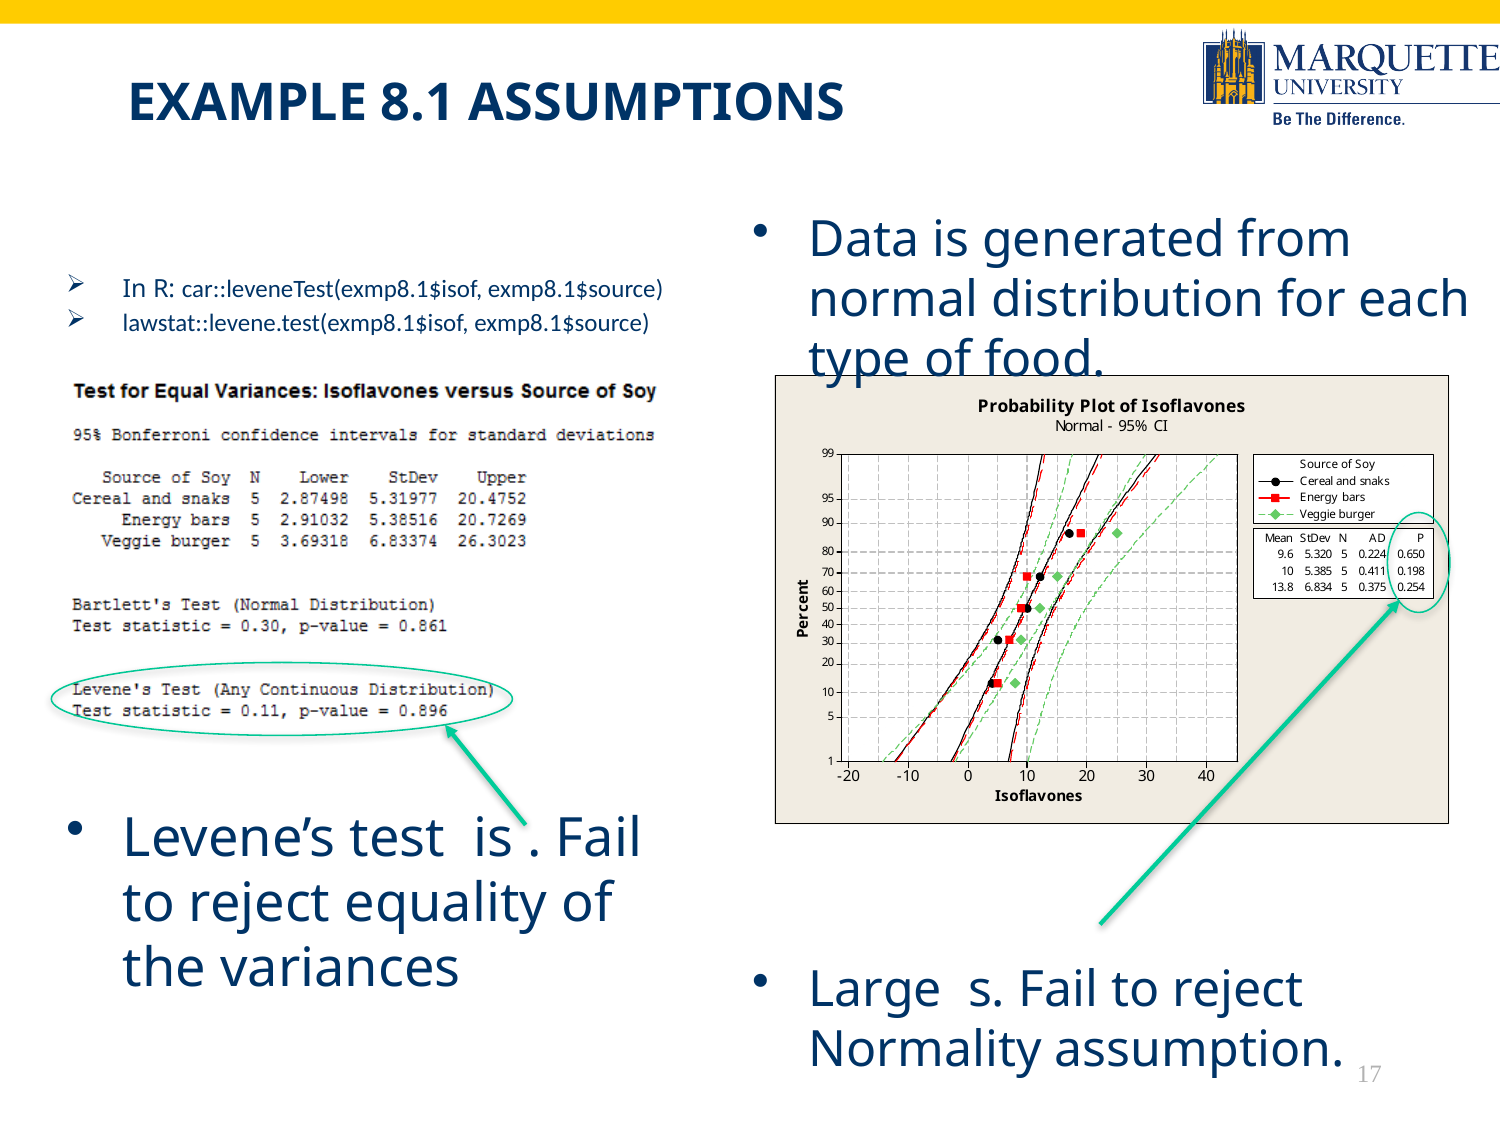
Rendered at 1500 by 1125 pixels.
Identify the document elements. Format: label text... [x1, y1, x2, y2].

picture [1203, 27, 1500, 125]
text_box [444, 724, 526, 826]
title Example 8.1 Assumptions [112, 37, 1388, 163]
picture [67, 374, 665, 736]
slide_number 17 [1059, 1042, 1397, 1103]
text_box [1099, 599, 1401, 925]
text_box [774, 374, 1451, 826]
text_box [50, 687, 62, 711]
